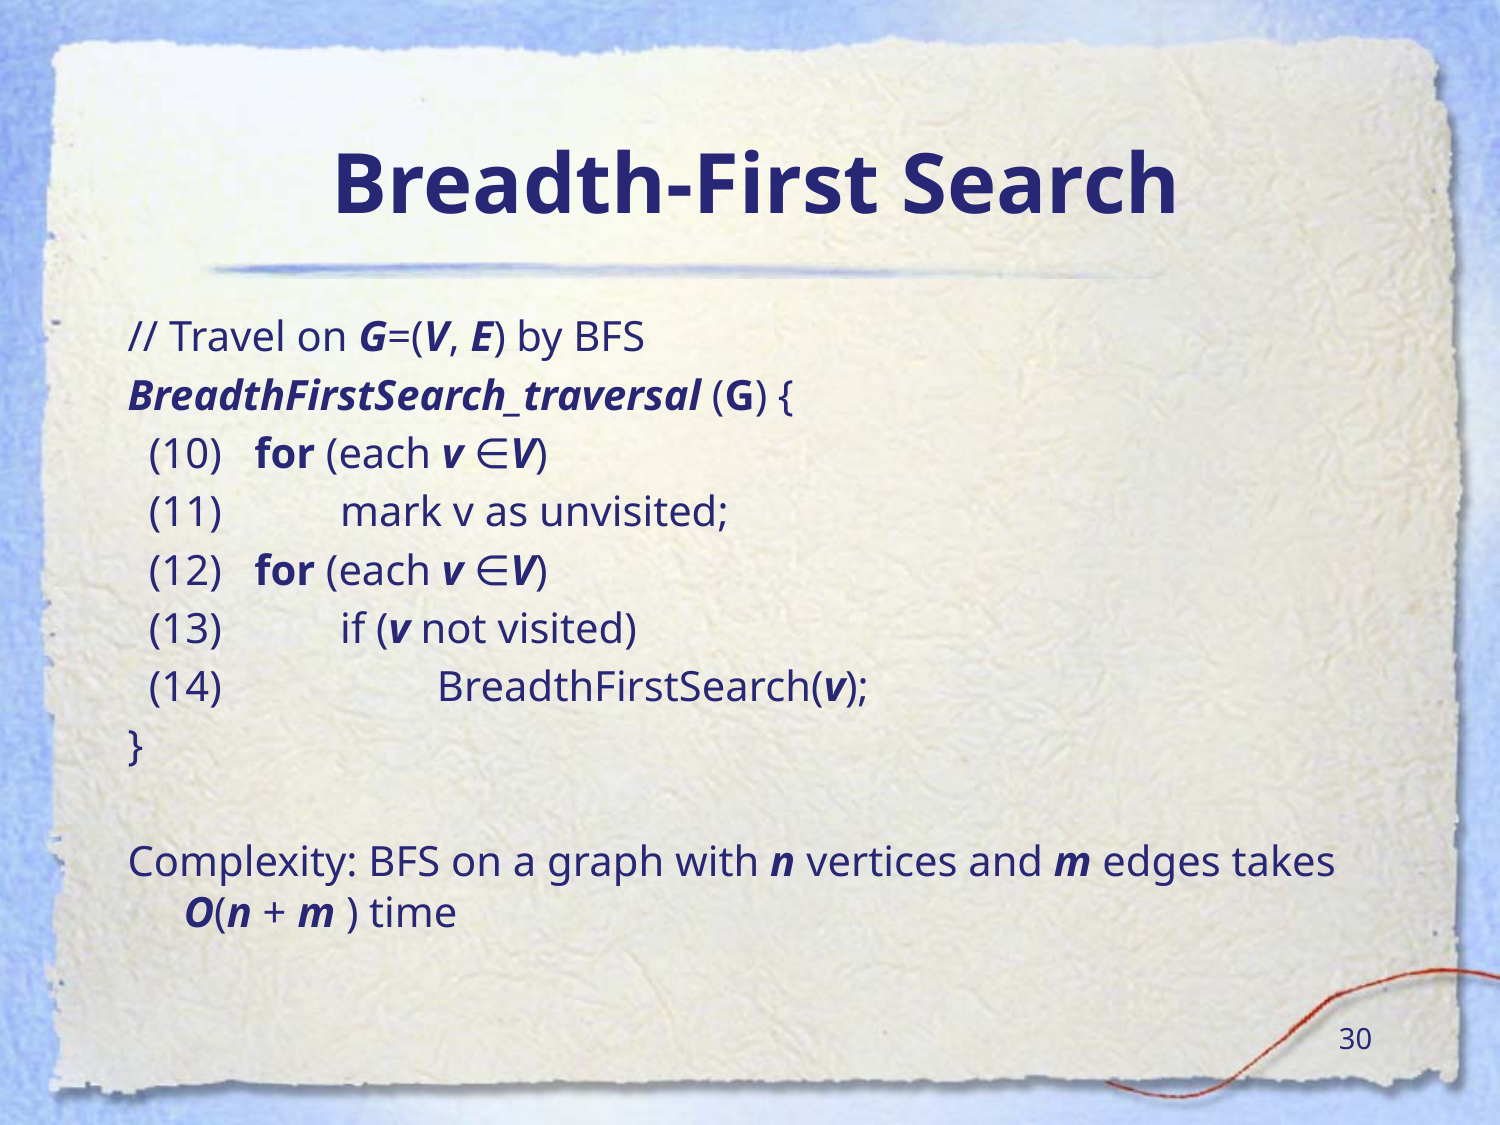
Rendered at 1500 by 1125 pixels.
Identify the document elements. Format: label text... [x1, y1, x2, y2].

list // Travel on G=(V, E) by BFS BreadthFirstSearch_traversal (G) { (10) for (each v ∈V) (11) mark v as unvisited; (12) for (each v ∈V) (13) if (v not visited) (14) BreadthFirstSearch(v); } Complexity: BFS on a graph with n vertices and m edges takes O(n + m ) time [112, 302, 1388, 988]
title Breadth-First Search [99, 50, 1413, 238]
slide_number ‹#› [1074, 1012, 1388, 1088]
picture [0, 0, 1500, 1125]
